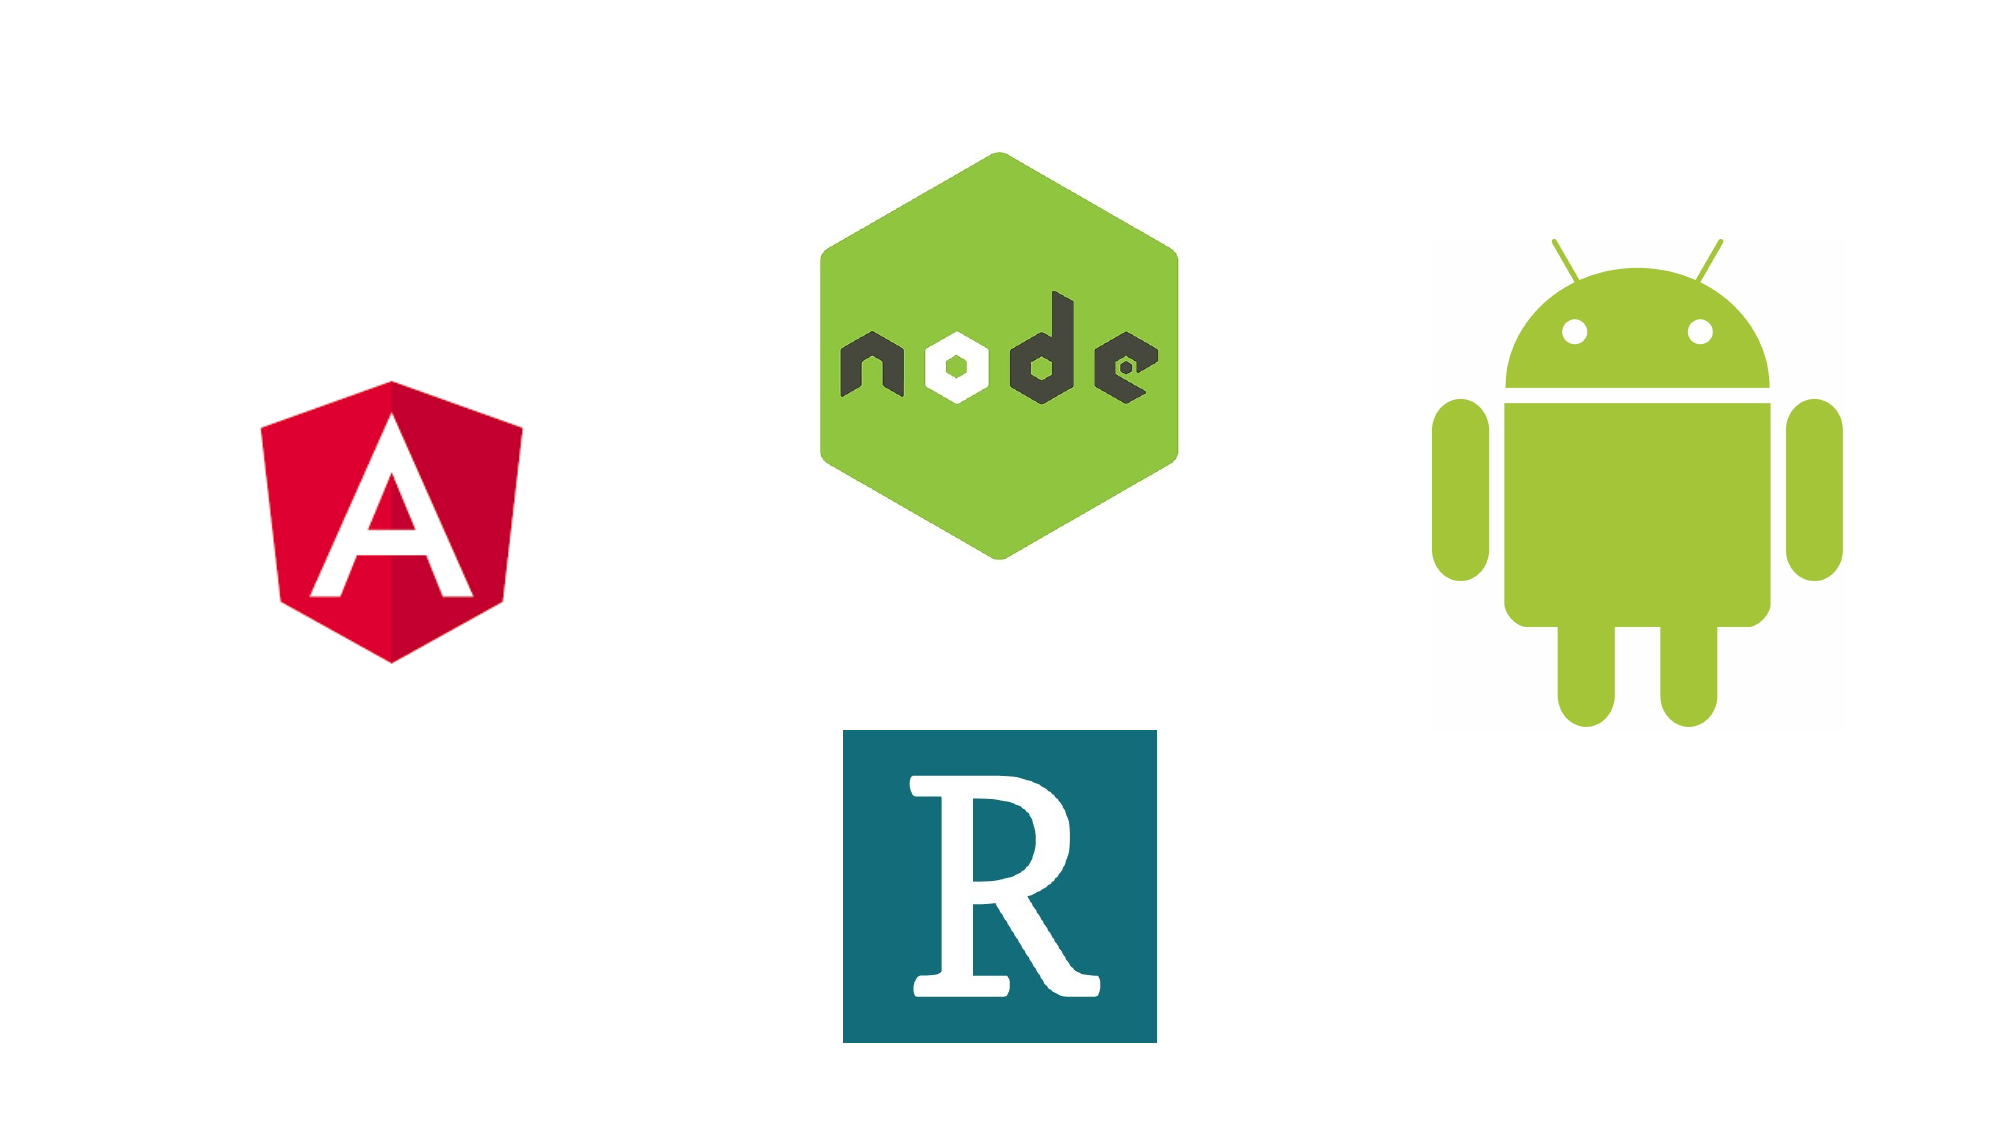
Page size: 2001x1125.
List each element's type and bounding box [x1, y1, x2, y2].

picture [1431, 239, 1845, 731]
picture [793, 150, 1207, 563]
picture [216, 339, 568, 692]
picture [843, 730, 1157, 1043]
